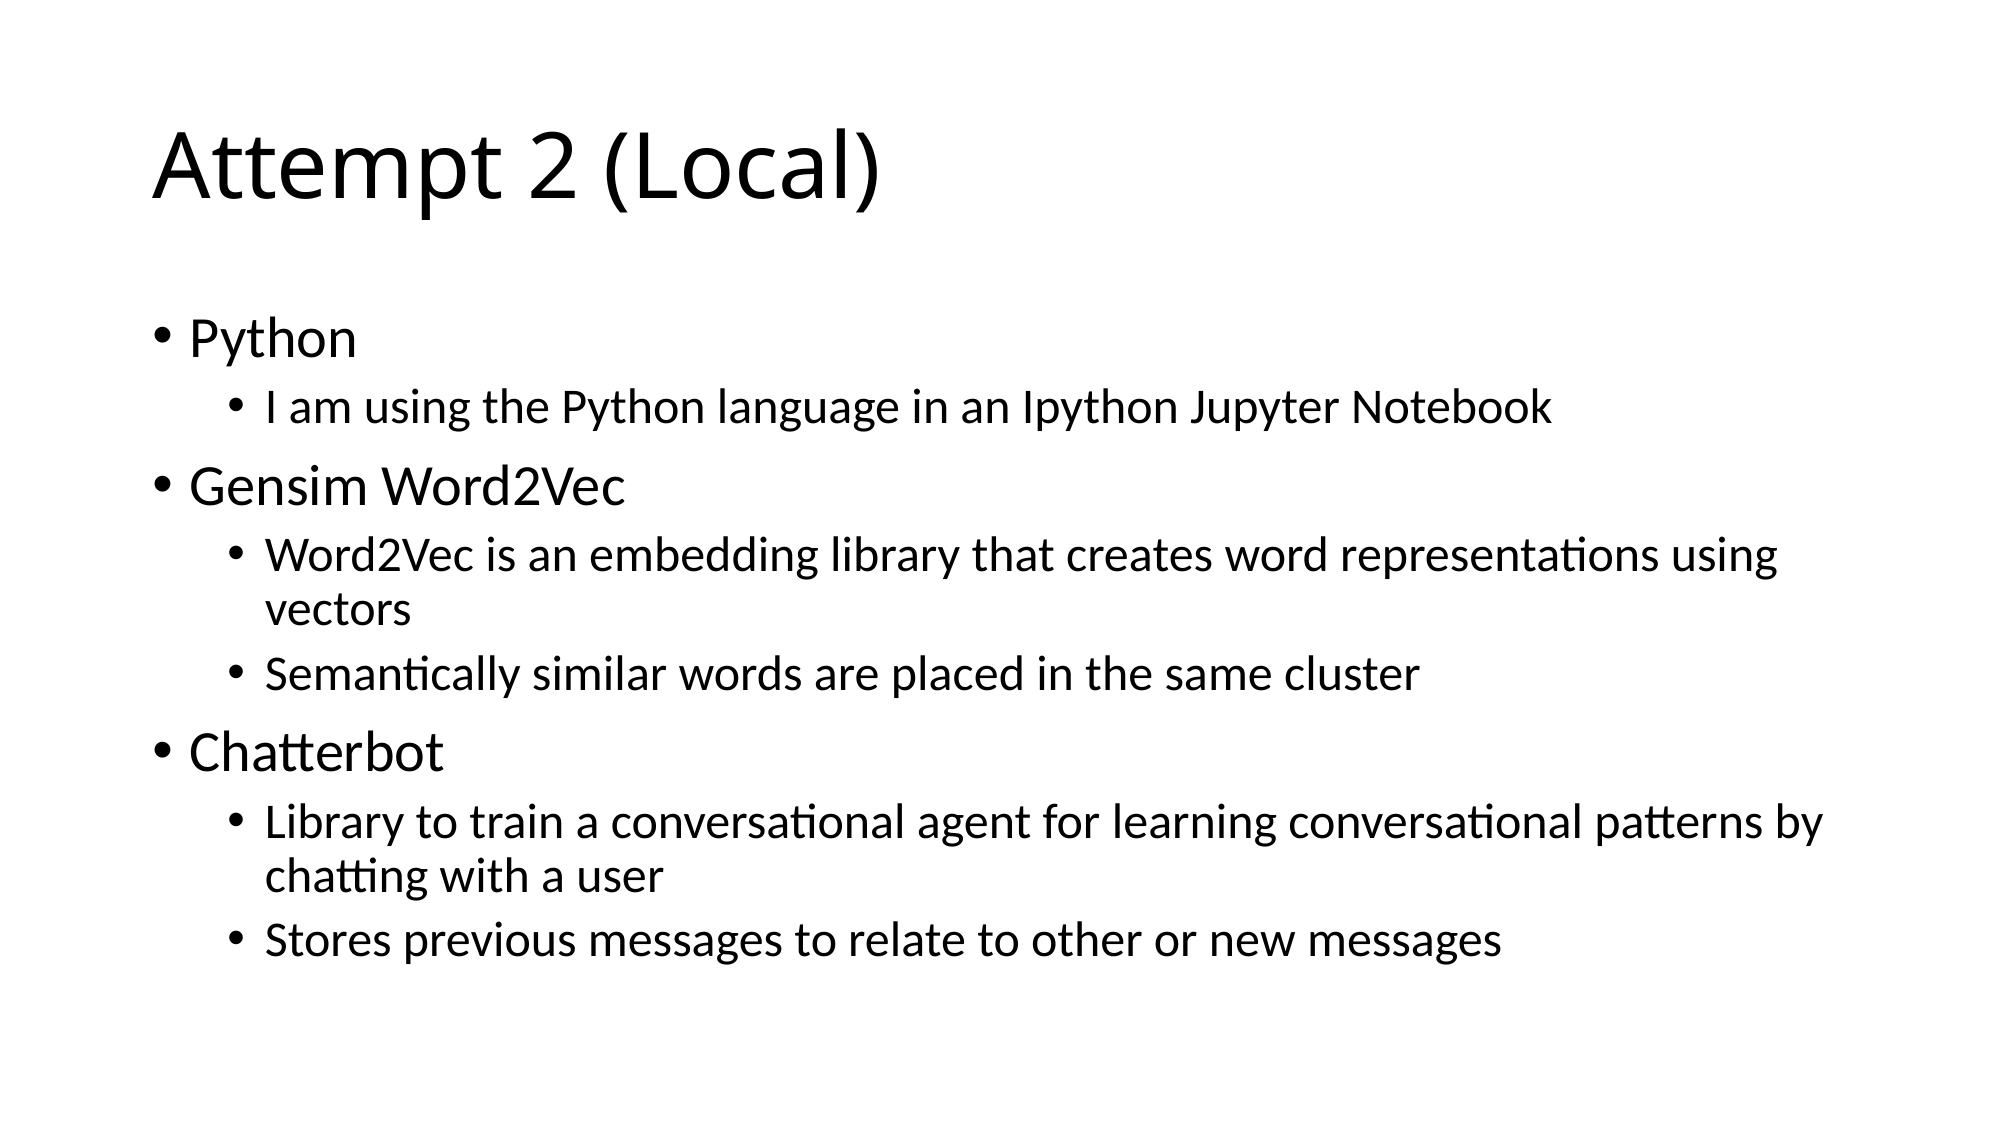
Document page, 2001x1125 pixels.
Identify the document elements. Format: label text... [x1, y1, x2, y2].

title Attempt 2 (Local) [137, 59, 1863, 278]
list Python I am using the Python language in an Ipython Jupyter Notebook Gensim Word2Vec Word2Vec is an embedding library that creates word representations using vectors Semantically similar words are placed in the same cluster Chatterbot Library to train a conversational agent for learning conversational patterns by chatting with a user Stores previous messages to relate to other or new messages [137, 299, 1932, 1014]
